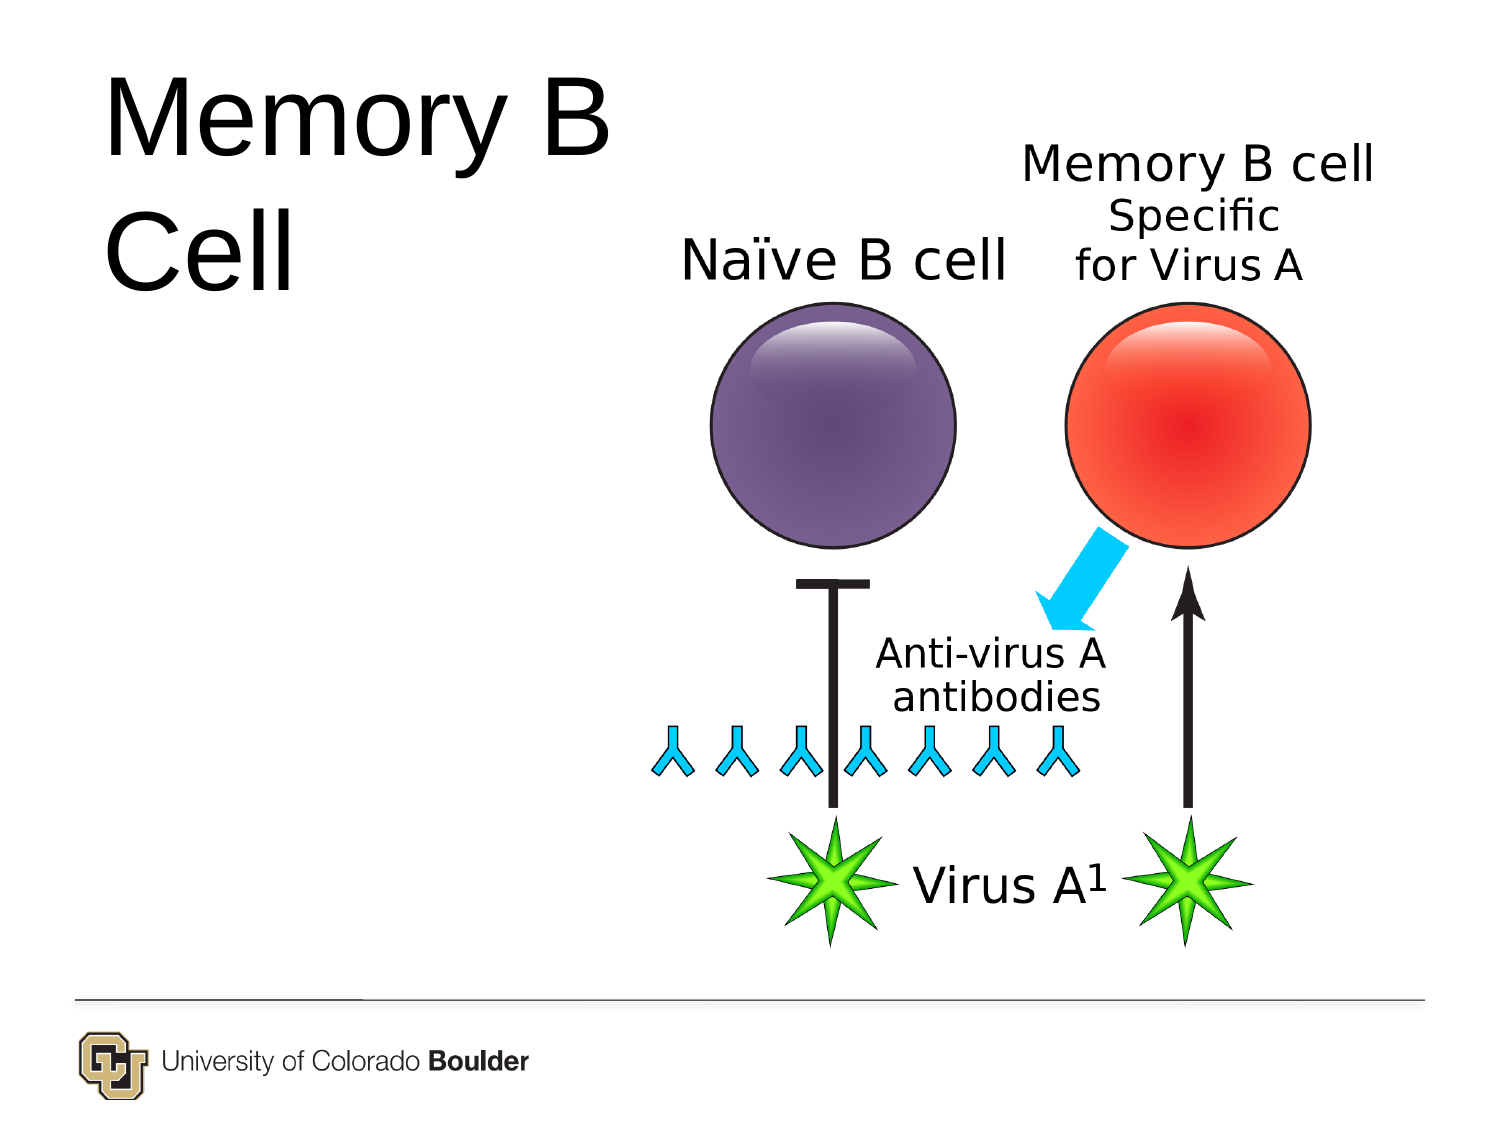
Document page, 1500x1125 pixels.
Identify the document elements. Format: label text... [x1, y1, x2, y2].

picture [637, 124, 1383, 963]
text_box Memory B Cell [87, 35, 638, 321]
